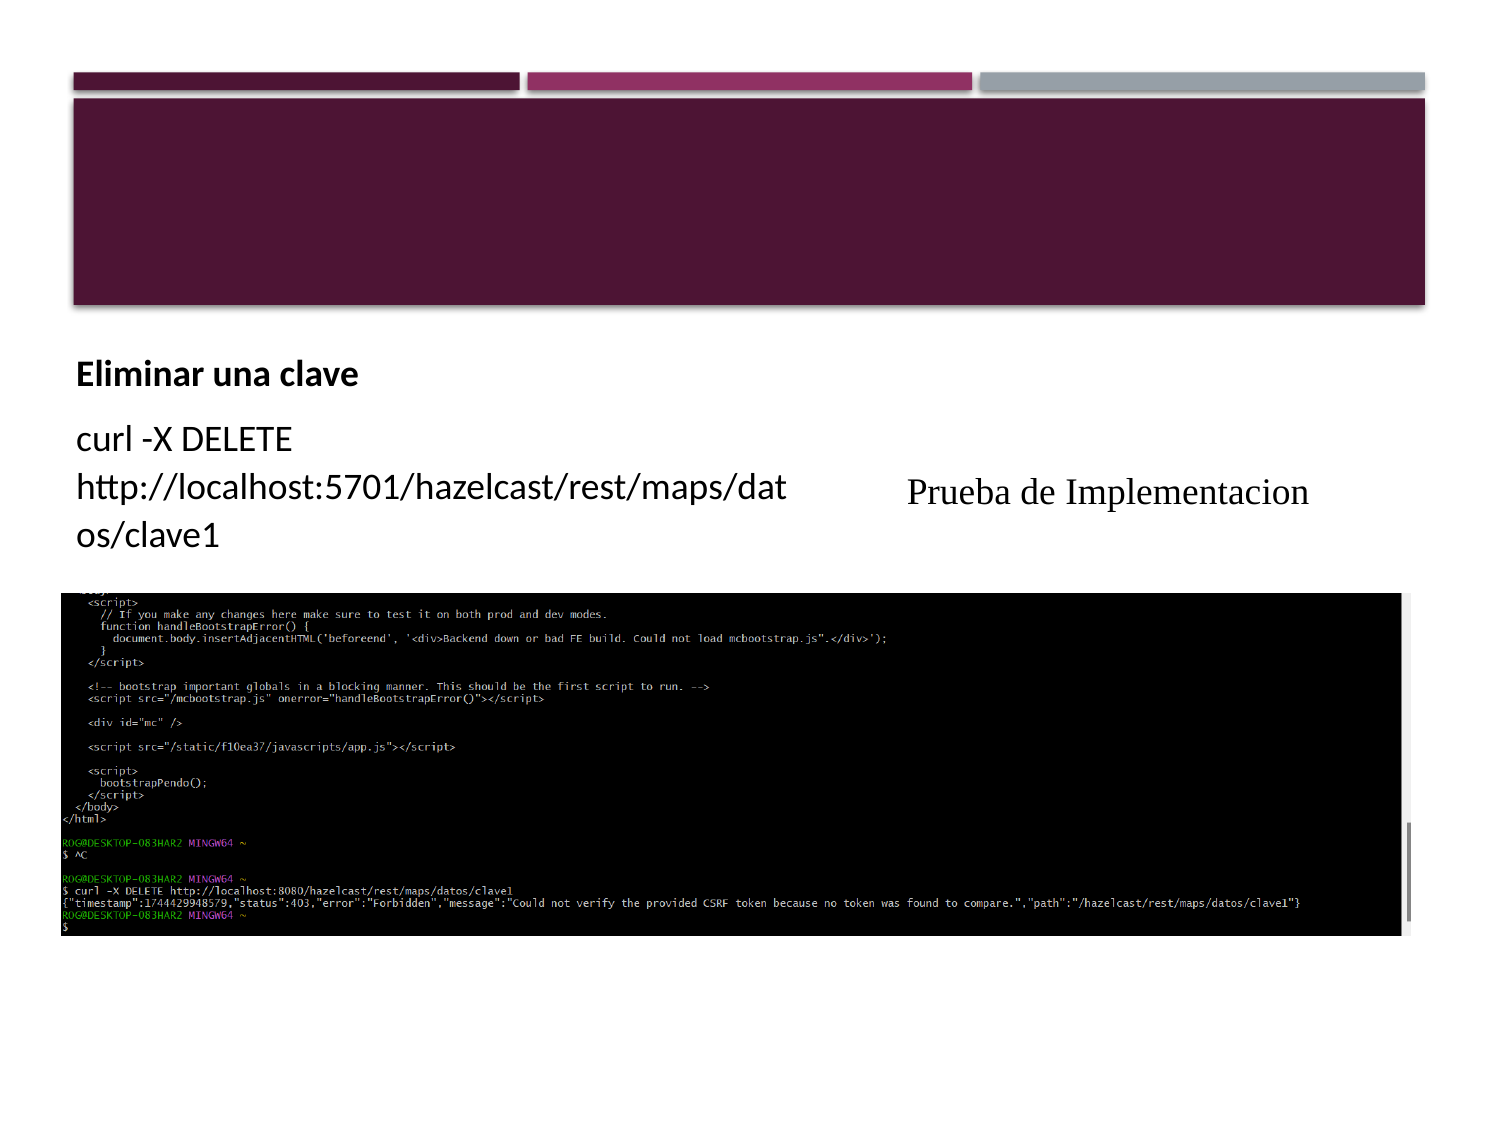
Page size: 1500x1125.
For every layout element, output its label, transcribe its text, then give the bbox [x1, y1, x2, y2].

picture [61, 593, 1411, 937]
text_box Prueba de Implementacion [892, 414, 1500, 520]
text_box Eliminar una clave curl -X DELETE http://localhost:5701/hazelcast/rest/maps/datos/clave1 [61, 334, 812, 563]
